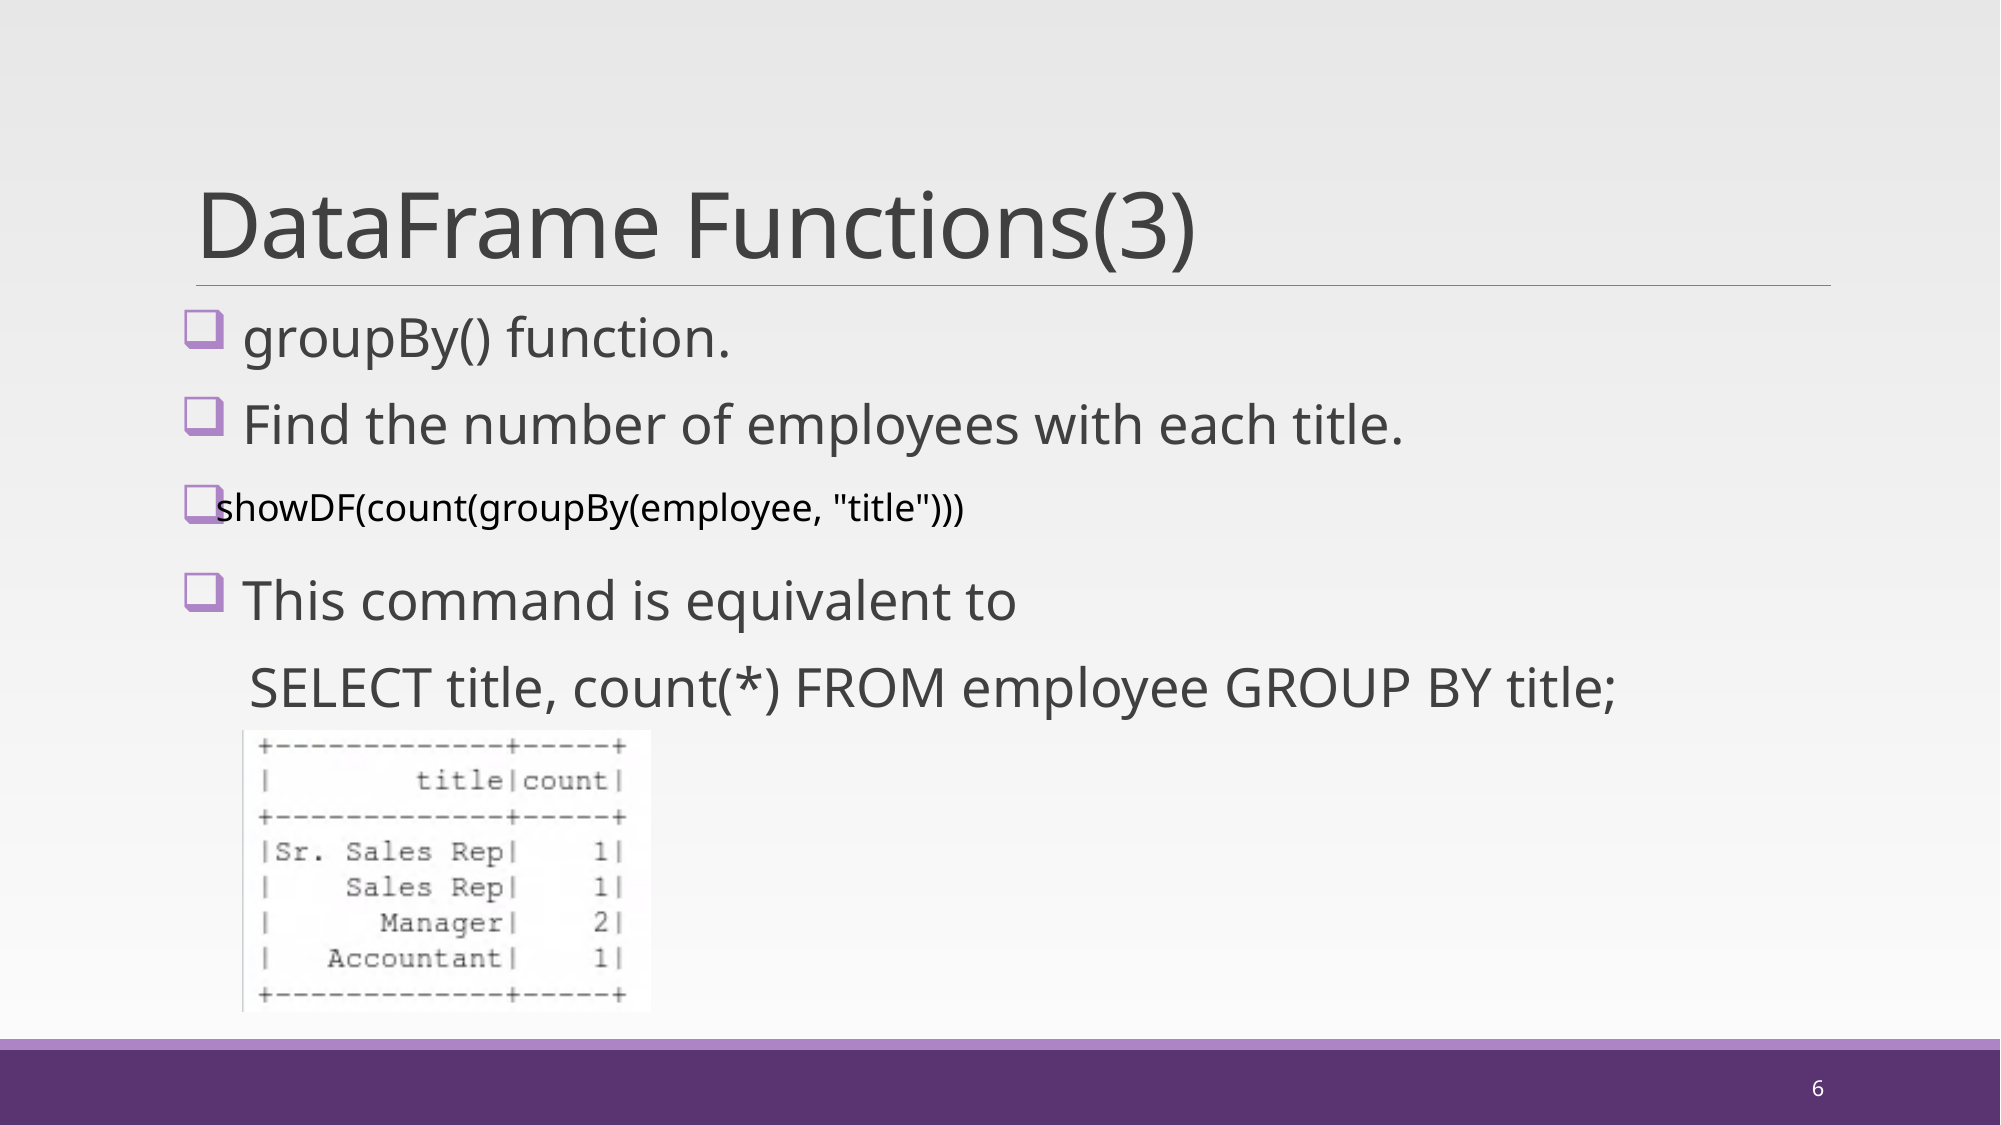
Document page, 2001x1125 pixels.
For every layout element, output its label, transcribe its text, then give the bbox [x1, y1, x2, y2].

picture [242, 730, 651, 1012]
slide_number 6 [1624, 1059, 1840, 1120]
title DataFrame Functions(3) [180, 47, 1830, 285]
list groupBy() function. Find the number of employees with each title. This command is equivalent to SELECT title, count(*) FROM employee GROUP BY title; [180, 302, 1830, 963]
text_box showDF(count(groupBy(employee, "title"))) [201, 476, 980, 537]
